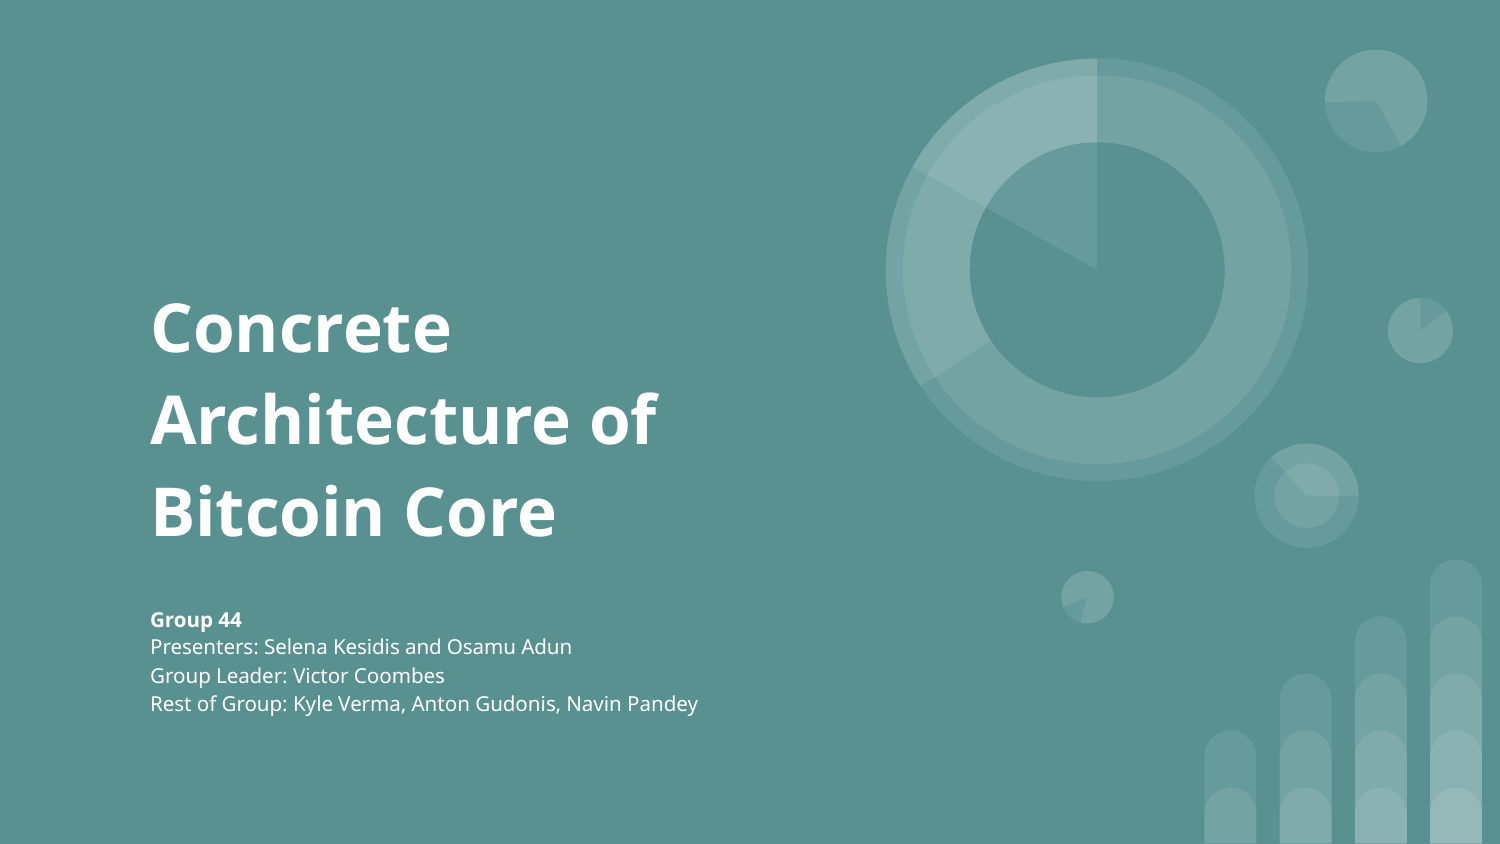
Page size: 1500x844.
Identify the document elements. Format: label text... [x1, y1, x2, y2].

title Concrete Architecture of Bitcoin Core [135, 264, 834, 572]
subtitle Group 44 Presenters: Selena Kesidis and Osamu Adun Group Leader: Victor Coombes Rest of Group: Kyle Verma, Anton Gudonis, Navin Pandey [135, 589, 1047, 735]
